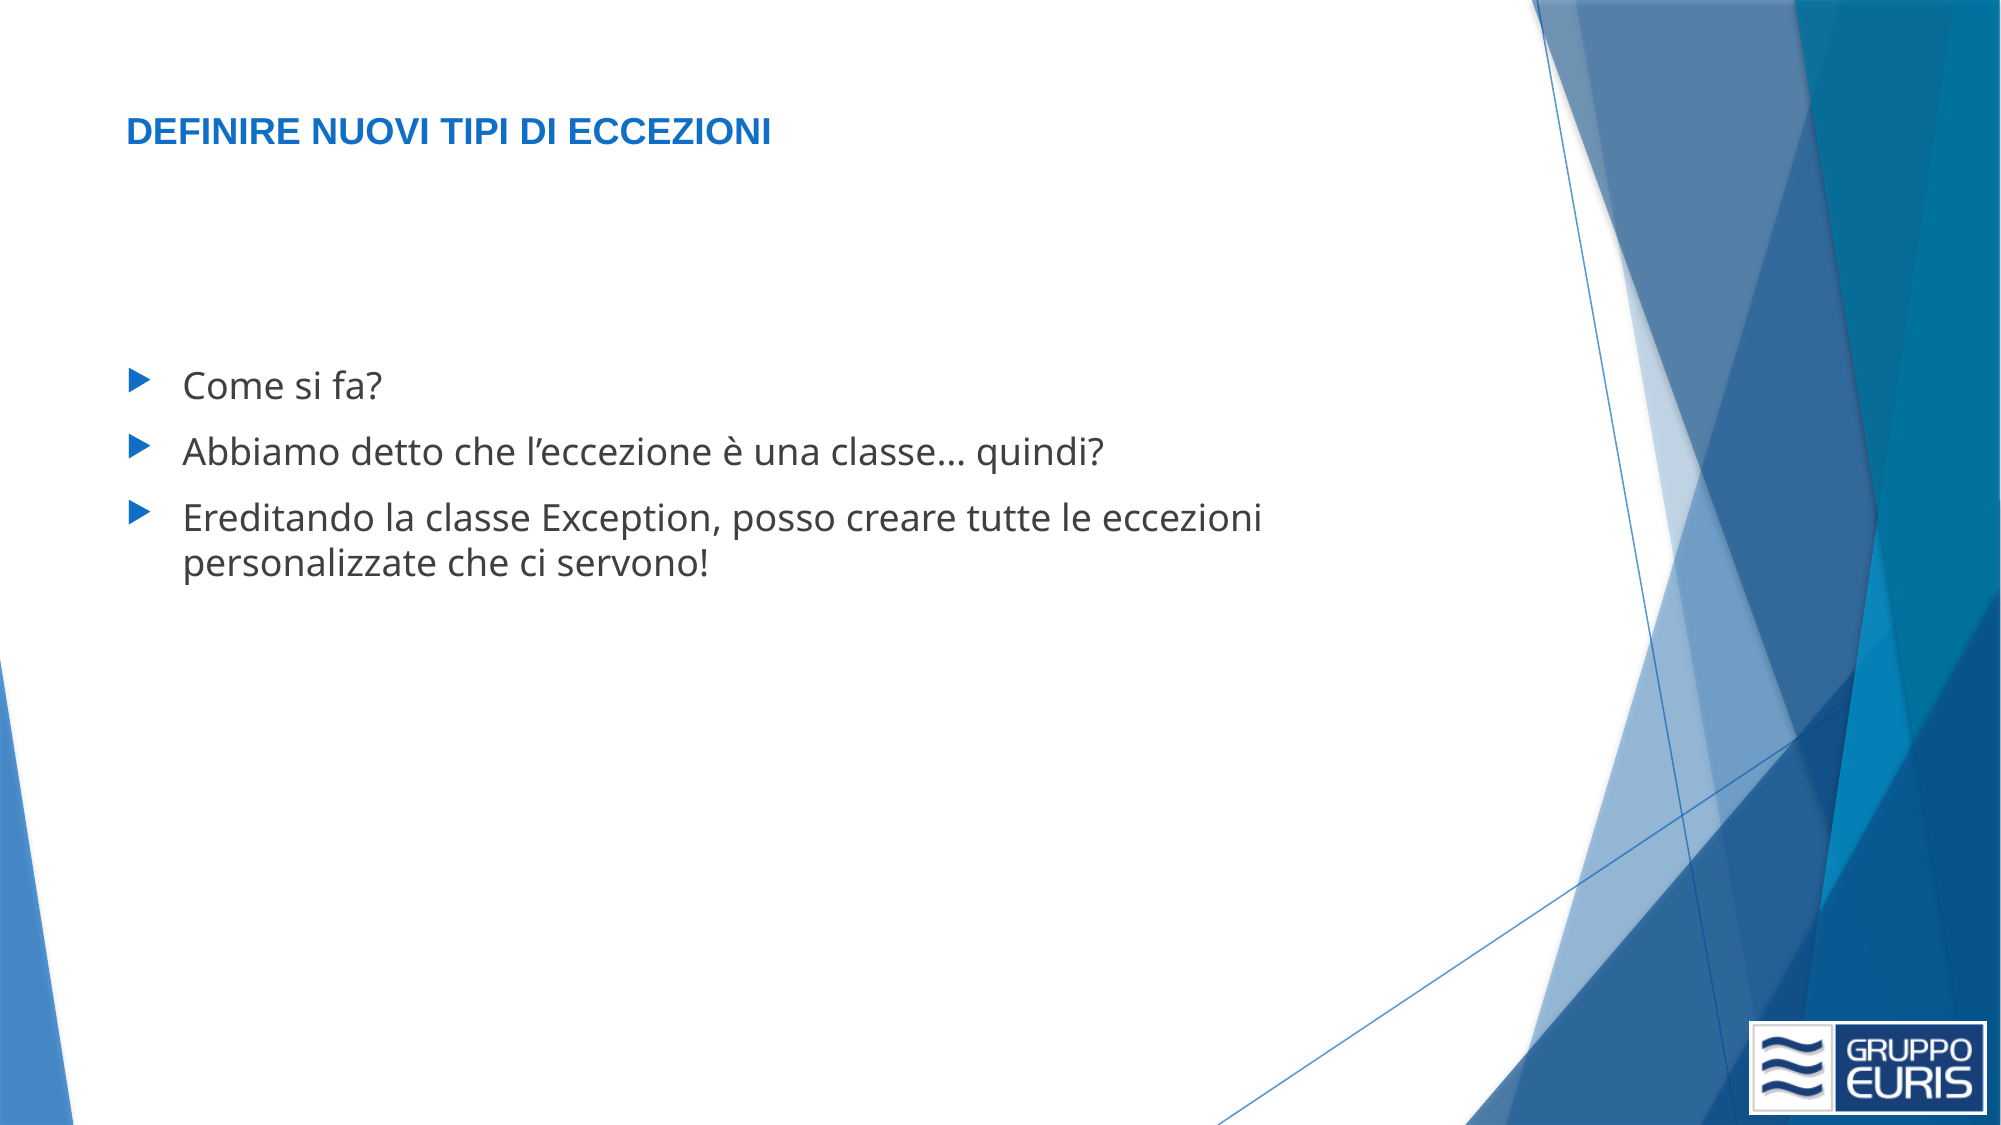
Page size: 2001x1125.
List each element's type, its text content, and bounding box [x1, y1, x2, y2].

title DEFINIRE NUOVI TIPI DI ECCEZIONI [111, 99, 1522, 317]
list Come si fa? Abbiamo detto che l’eccezione è una classe… quindi? Ereditando la classe Exception, posso creare tutte le eccezioni personalizzate che ci servono! [111, 354, 1522, 992]
picture [1748, 1020, 1988, 1115]
